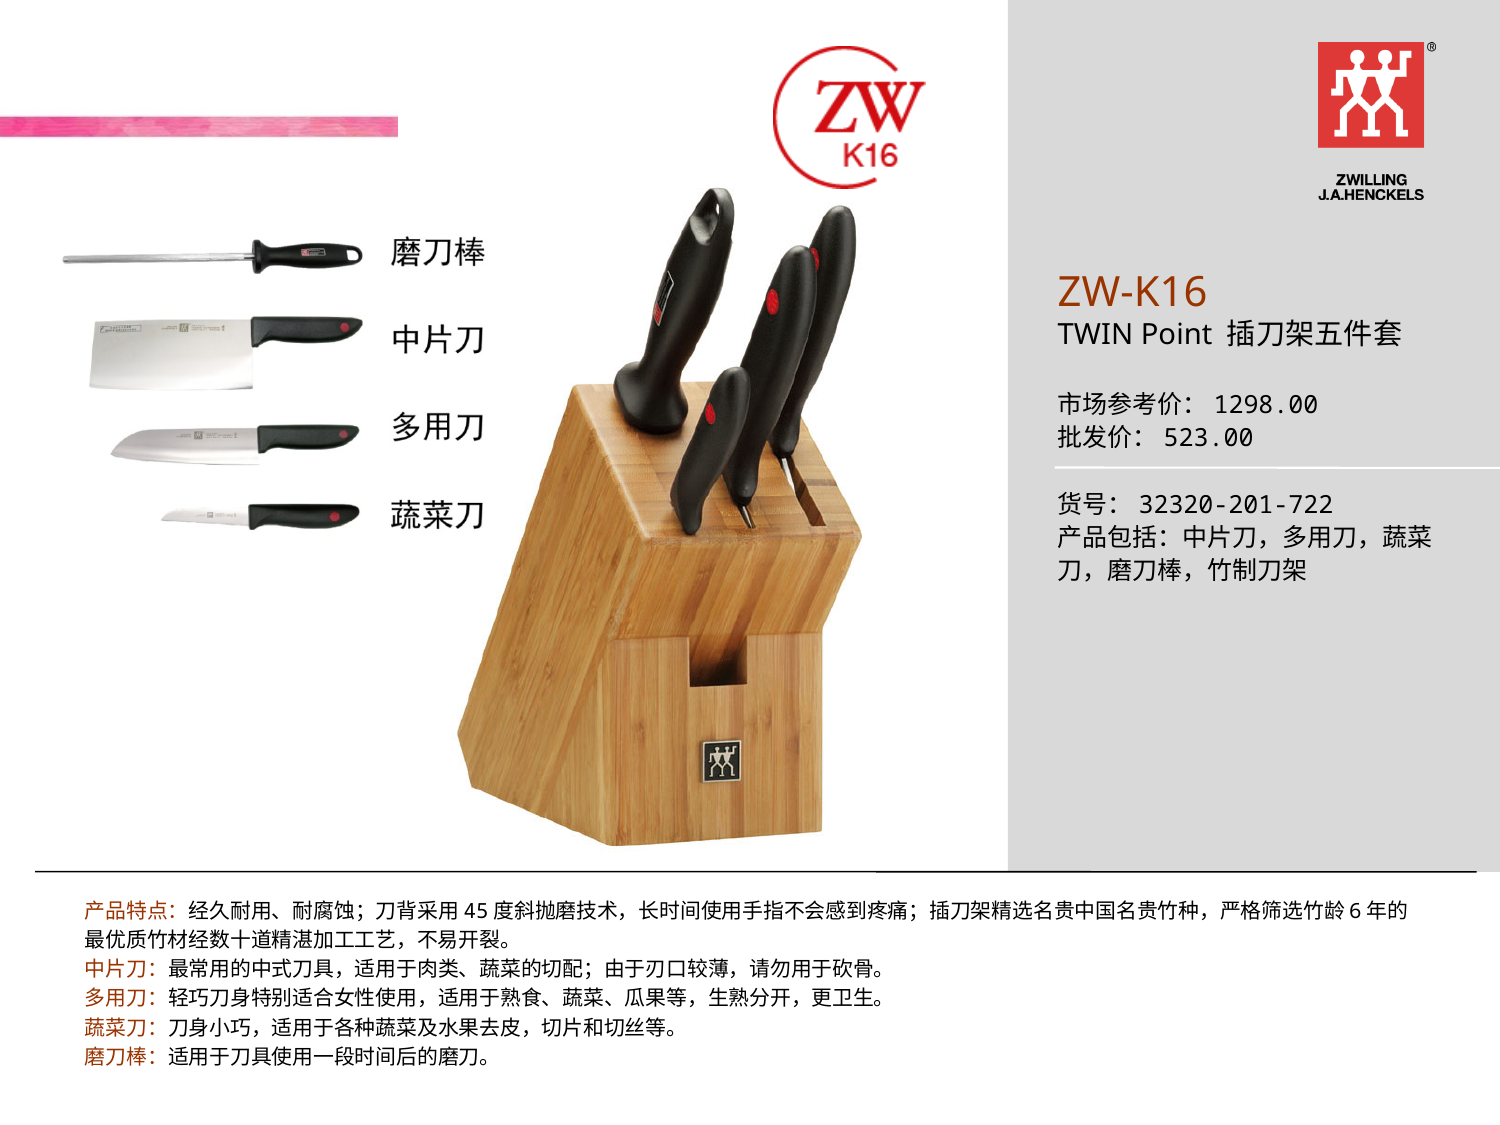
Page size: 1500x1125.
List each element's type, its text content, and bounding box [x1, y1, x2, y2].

text_box [1007, 0, 1500, 872]
text_box 产品特点：经久耐用、耐腐蚀；刀背采用45度斜抛磨技术，长时间使用手指不会感到疼痛；插刀架精选名贵中国名贵竹种，严格筛选竹龄6年的最优质竹材经数十道精湛加工工艺，不易开裂。 中片刀：最常用的中式刀具，适用于肉类、蔬菜的切配；由于刃口较薄，请勿用于砍骨。 多用刀：轻巧刀身特别适合女性使用，适用于熟食、蔬菜、瓜果等，生熟分开，更卫生。 蔬菜刀：刀身小巧，适用于各种蔬菜及水果去皮，切片和切丝等。 磨刀棒：适用于刀具使用一段时间后的磨刀。 [70, 885, 1430, 1076]
picture [0, 0, 1500, 1125]
text_box ZW-K16 TWIN Point 插刀架五件套 市场参考价：1298.00 批发价：523.00 货号：32320-201-722 产品包括：中片刀，多用刀，蔬菜刀，磨刀棒，竹制刀架 [1042, 257, 1459, 628]
picture [1317, 42, 1436, 200]
